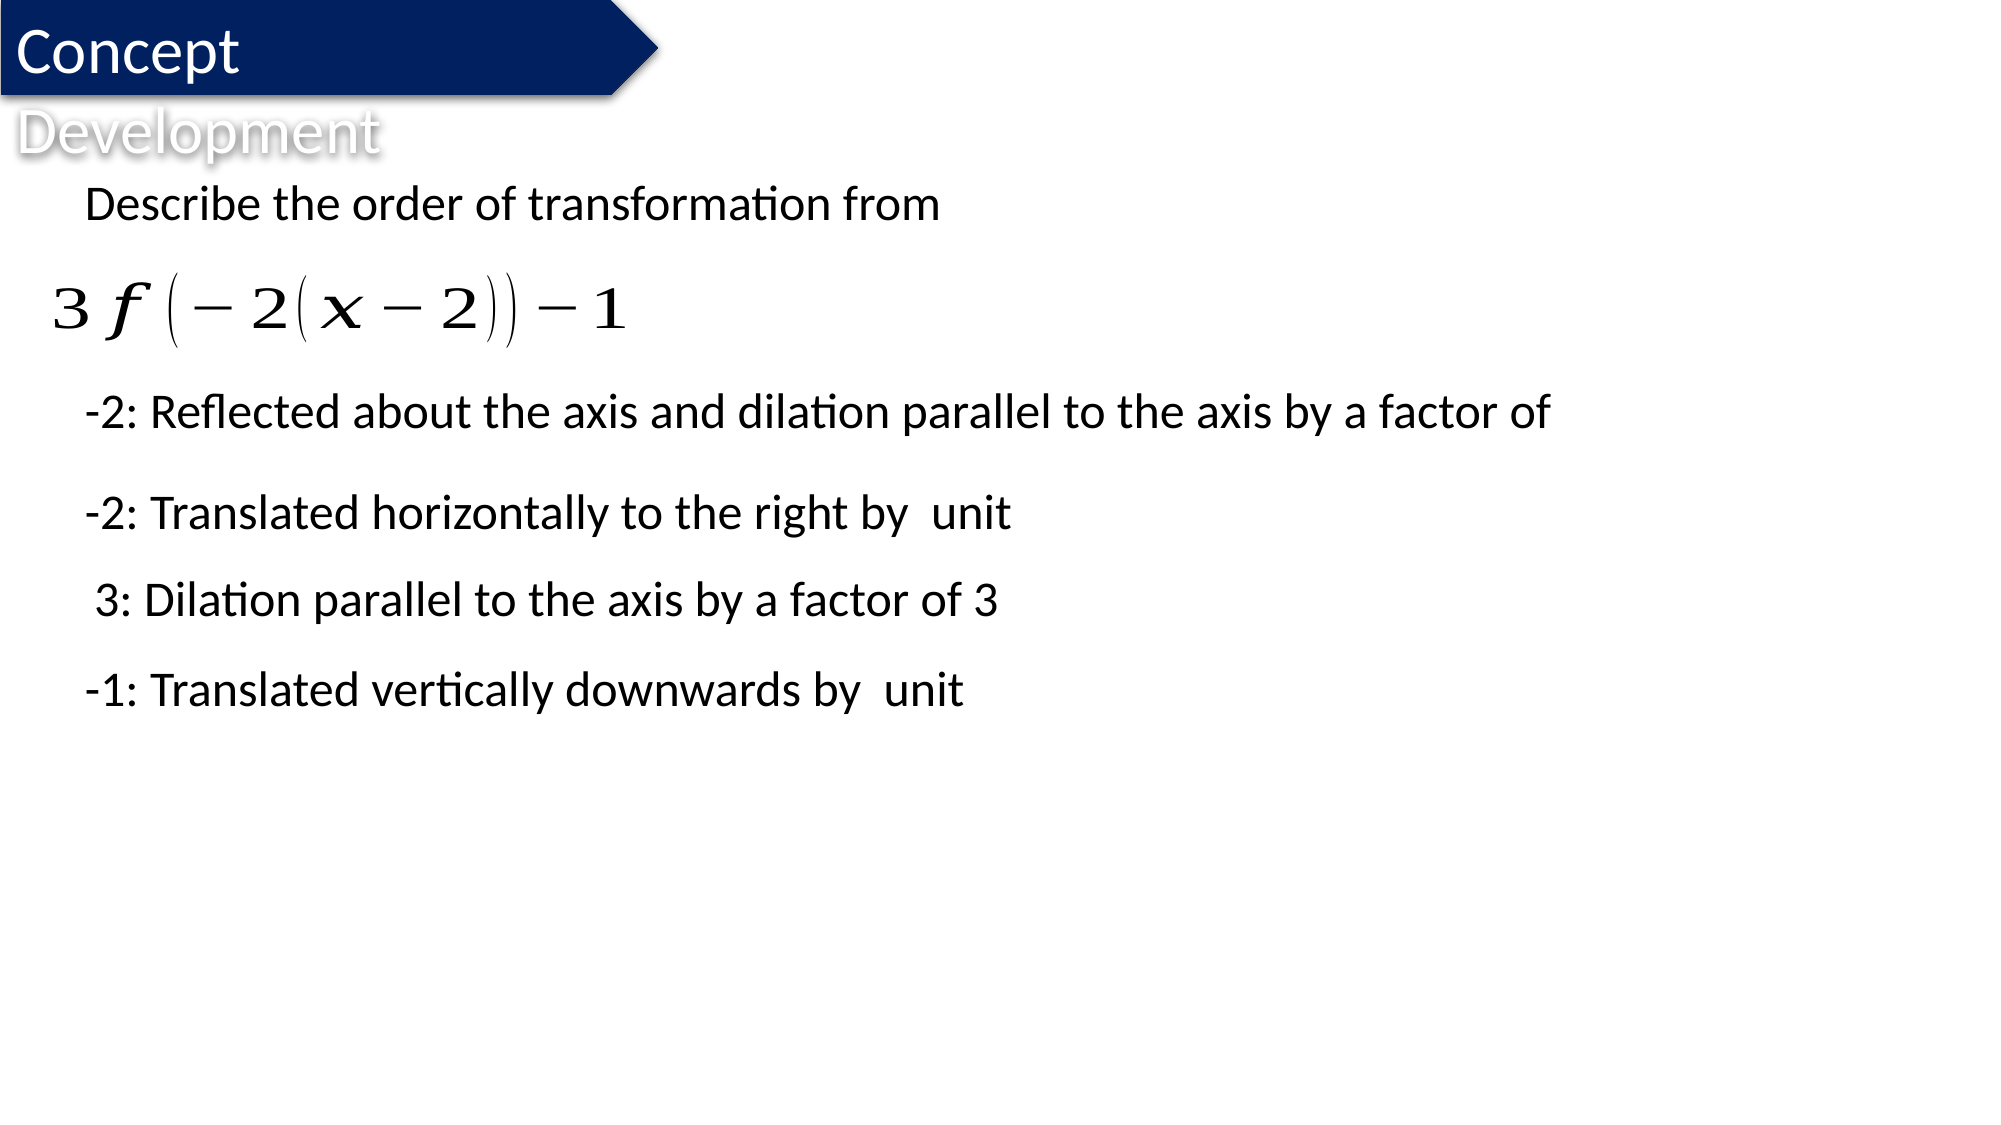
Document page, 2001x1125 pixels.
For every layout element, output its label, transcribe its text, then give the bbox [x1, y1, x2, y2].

text_box Concept Development [1, 0, 658, 95]
